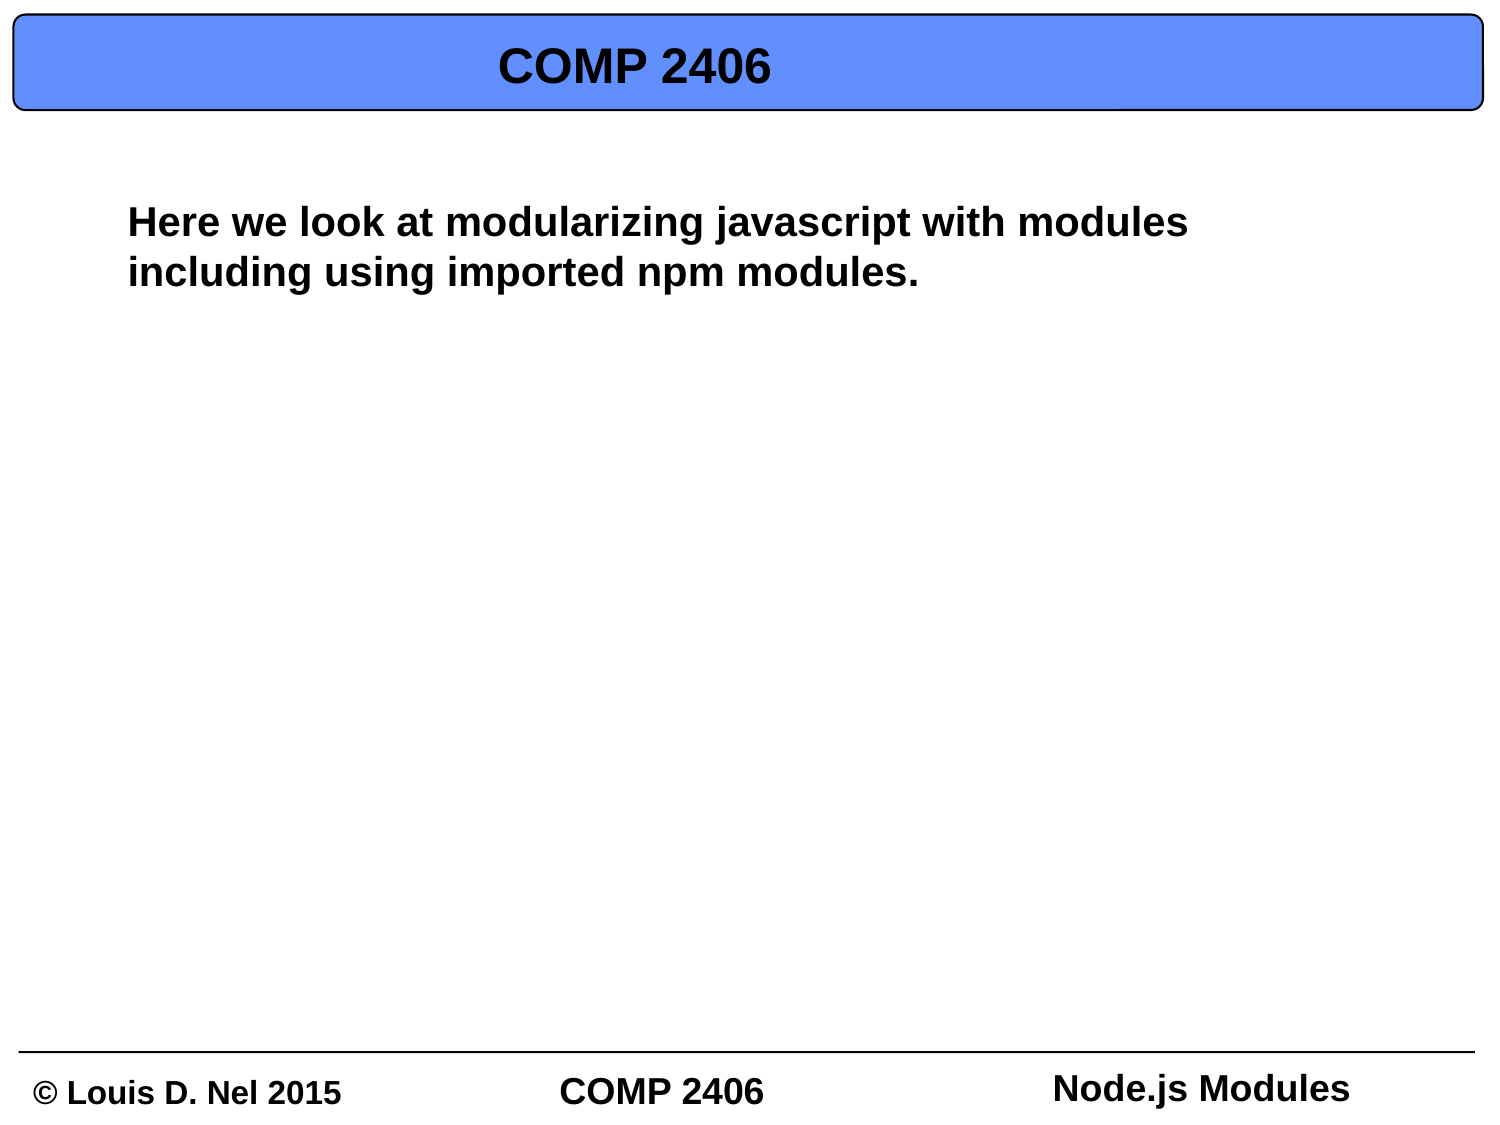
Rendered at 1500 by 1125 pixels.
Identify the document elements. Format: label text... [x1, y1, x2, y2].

text_box Here we look at modularizing javascript with modules including using imported npm modules. [112, 187, 1388, 403]
title COMP 2406 [487, 37, 787, 99]
